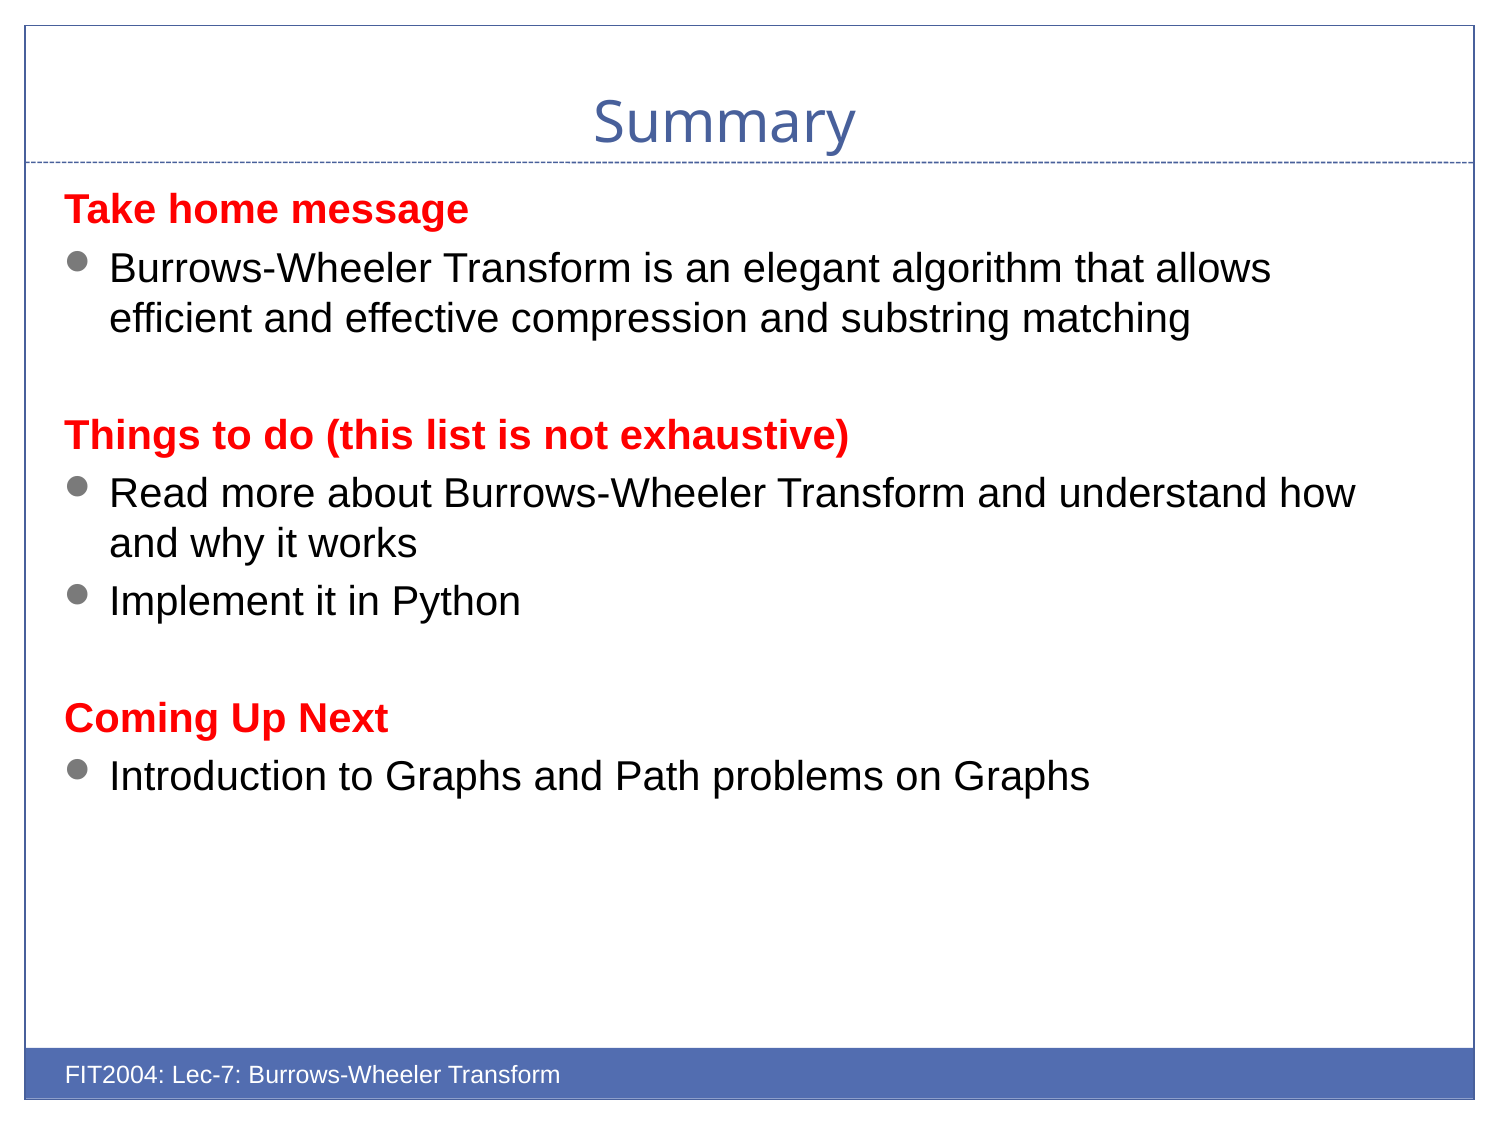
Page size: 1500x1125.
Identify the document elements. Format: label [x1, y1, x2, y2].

footer [50, 1051, 800, 1112]
title [0, 37, 1463, 162]
list [49, 174, 1376, 583]
